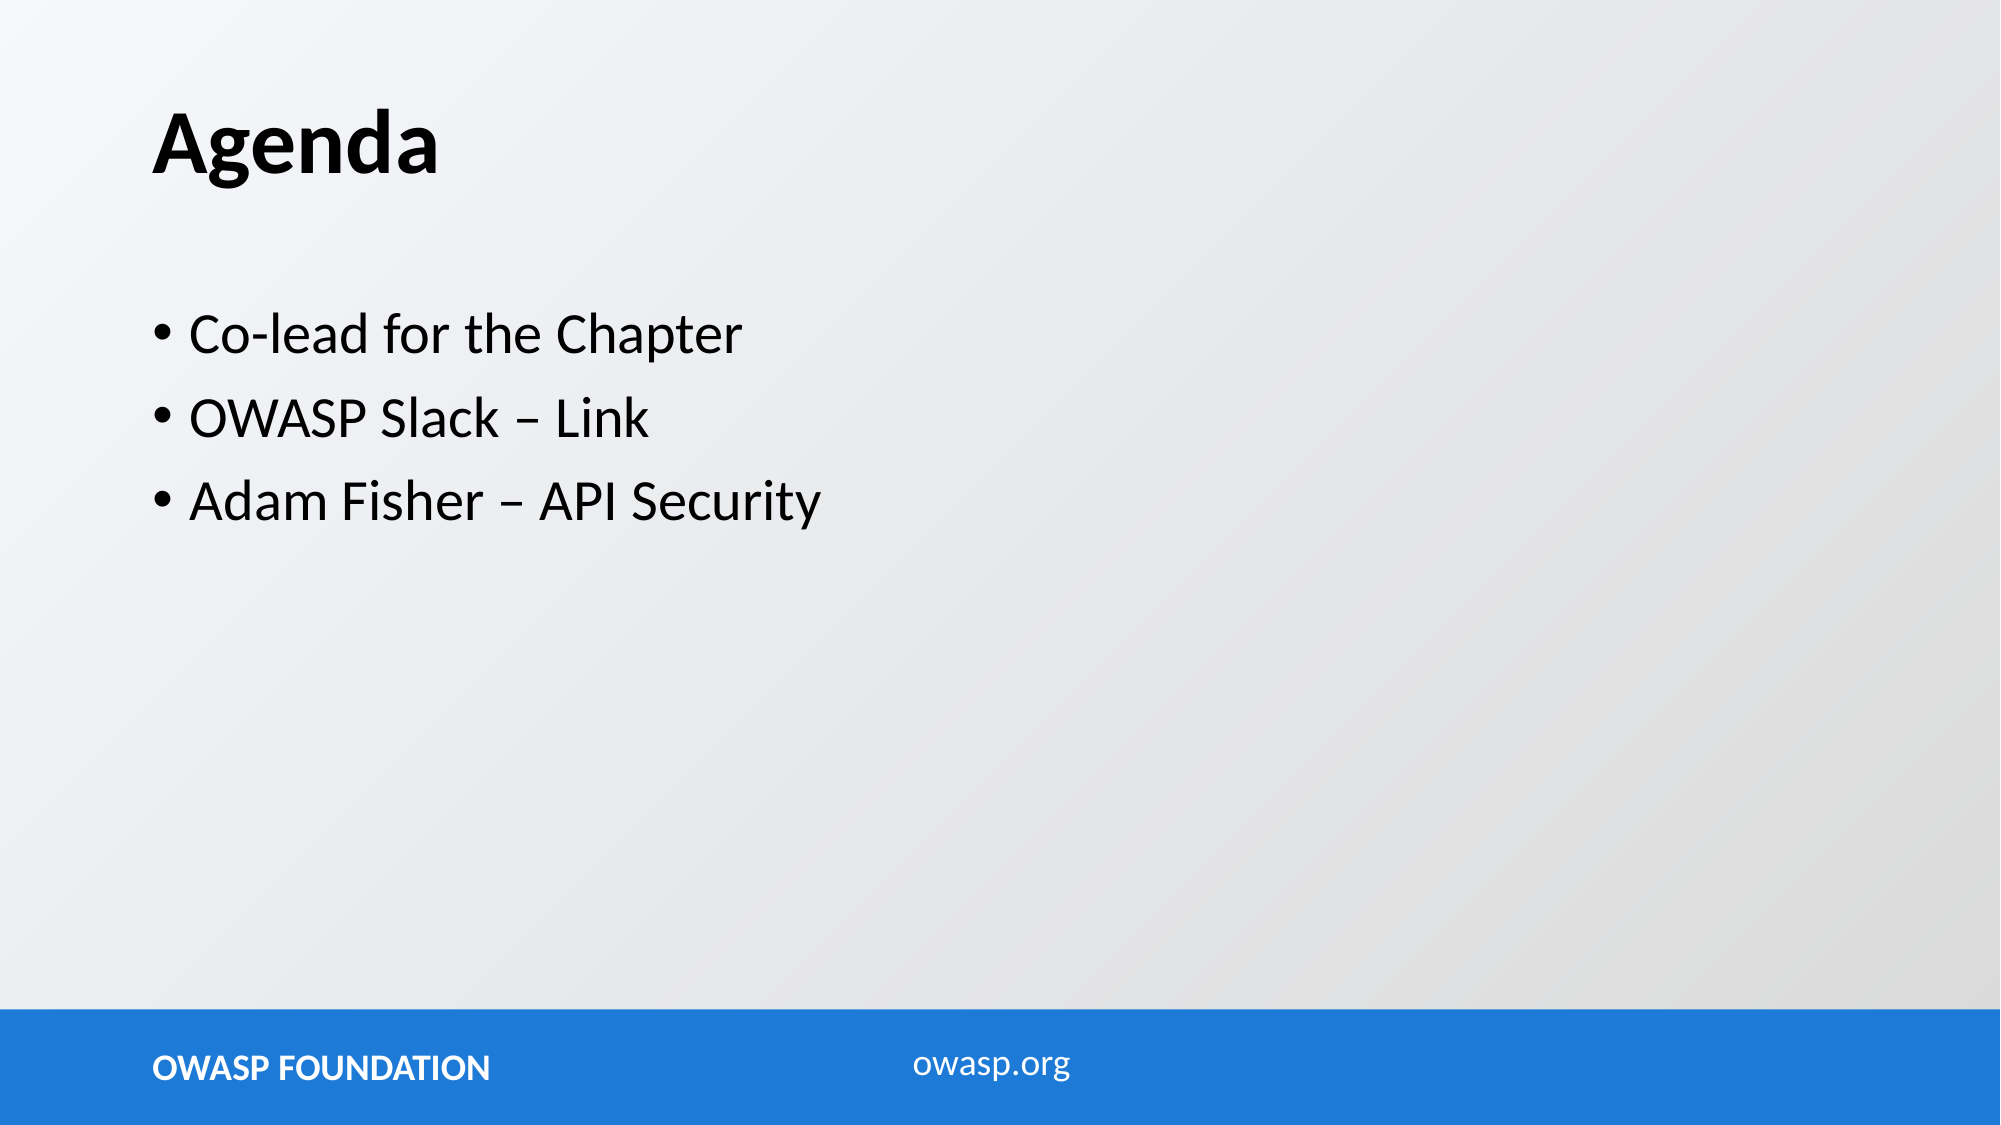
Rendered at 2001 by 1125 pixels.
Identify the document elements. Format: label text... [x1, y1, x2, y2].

title Agenda [137, 35, 1863, 253]
list Co-lead for the Chapter OWASP Slack – Link Adam Fisher – API Security [137, 295, 1863, 1010]
